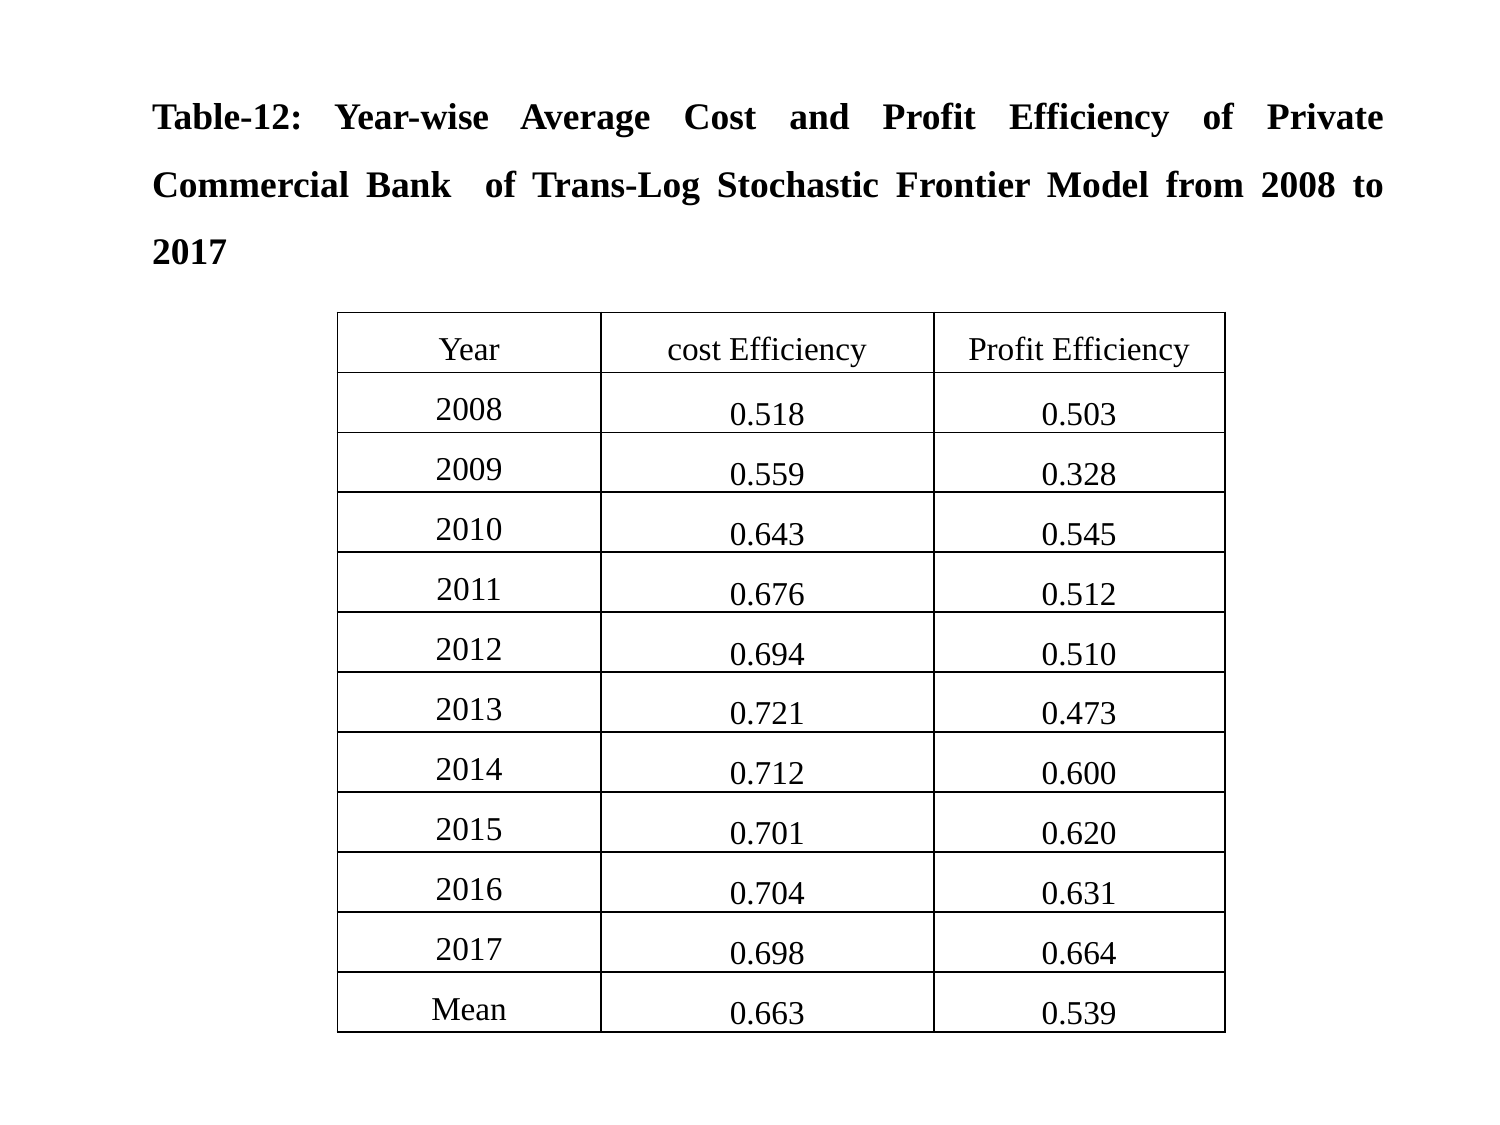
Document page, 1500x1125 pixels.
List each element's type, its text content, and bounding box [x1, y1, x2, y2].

table_cell 0.694 [602, 613, 933, 671]
table_cell 2017 [338, 913, 600, 971]
table_cell 0.721 [602, 673, 933, 731]
table_cell 0.518 [602, 373, 933, 432]
table_cell 0.473 [935, 673, 1224, 731]
table_cell 0.698 [602, 913, 933, 971]
table_cell 0.620 [935, 793, 1224, 851]
table_cell 0.510 [935, 613, 1224, 671]
table_cell 0.704 [602, 853, 933, 911]
table_cell 0.664 [935, 913, 1224, 971]
table_cell 2009 [338, 433, 600, 491]
table_cell 0.663 [602, 973, 933, 1031]
table_cell 0.631 [935, 853, 1224, 911]
table_cell 0.539 [935, 973, 1224, 1031]
table_cell 0.545 [935, 493, 1224, 551]
table_cell 0.328 [935, 433, 1224, 491]
table_cell 0.559 [602, 433, 933, 491]
table_header Year [338, 313, 600, 372]
table_cell 2015 [338, 793, 600, 851]
table_cell Mean [338, 973, 600, 1031]
table_cell 0.643 [602, 493, 933, 551]
table_cell 2013 [338, 673, 600, 731]
text_box Table-12: Year-wise Average Cost and Profit Efficiency of Private Commercial Bank of Trans-Log Stochastic Frontier Model from 2008 to 2017 [137, 62, 1400, 280]
table_cell 2014 [338, 733, 600, 791]
table_cell 2011 [338, 553, 600, 611]
table_cell 0.712 [602, 733, 933, 791]
table_cell 2008 [338, 373, 600, 432]
table_cell 2010 [338, 493, 600, 551]
table_cell 2016 [338, 853, 600, 911]
table_cell 0.676 [602, 553, 933, 611]
table_cell 0.600 [935, 733, 1224, 791]
table_cell 0.512 [935, 553, 1224, 611]
table_cell 0.503 [935, 373, 1224, 432]
table_cell 2012 [338, 613, 600, 671]
table_header Profit Efficiency [935, 313, 1224, 372]
table_header cost Efficiency [602, 313, 933, 372]
table_cell 0.701 [602, 793, 933, 851]
